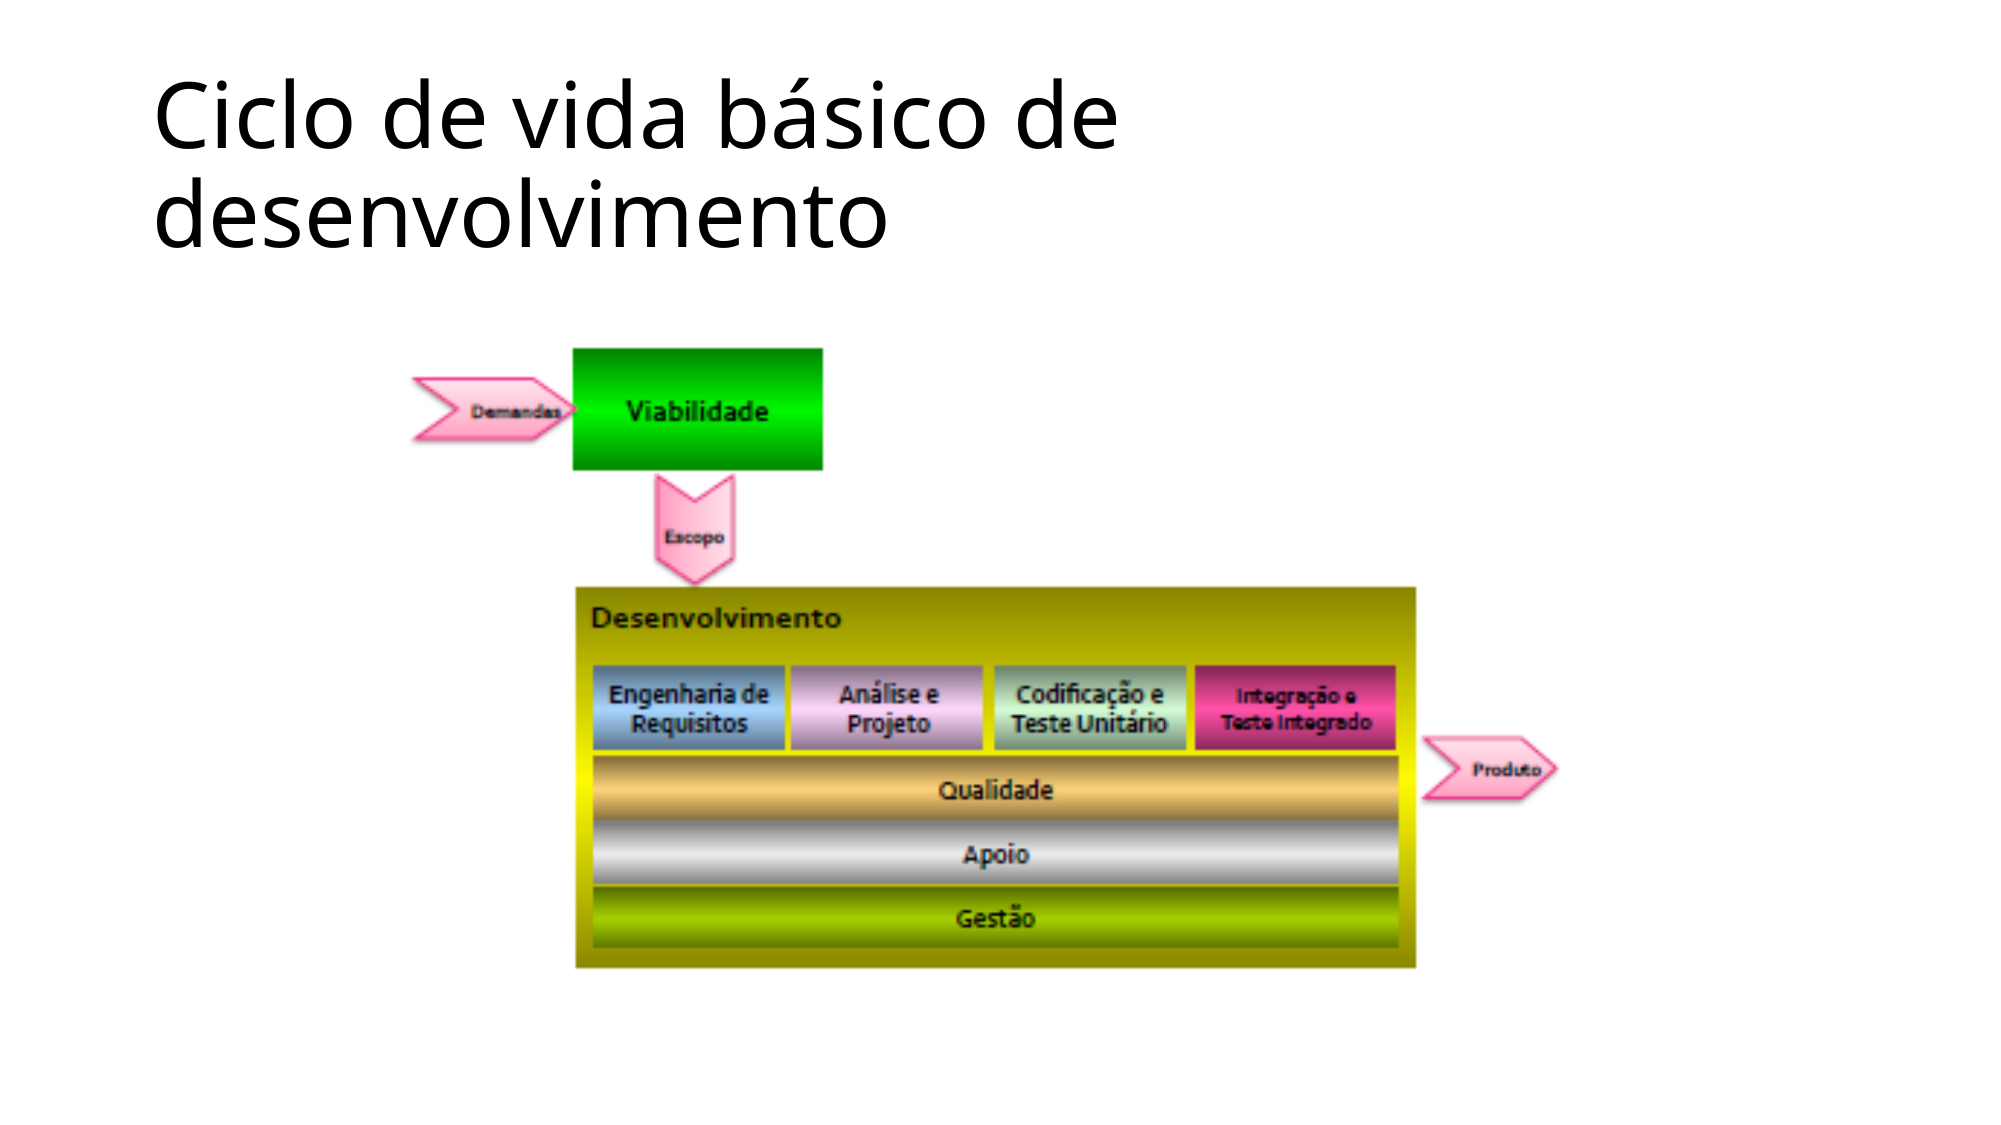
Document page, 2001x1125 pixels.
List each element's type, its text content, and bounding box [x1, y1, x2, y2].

picture [408, 323, 1577, 1007]
title Ciclo de vida básico de desenvolvimento [137, 59, 1863, 278]
